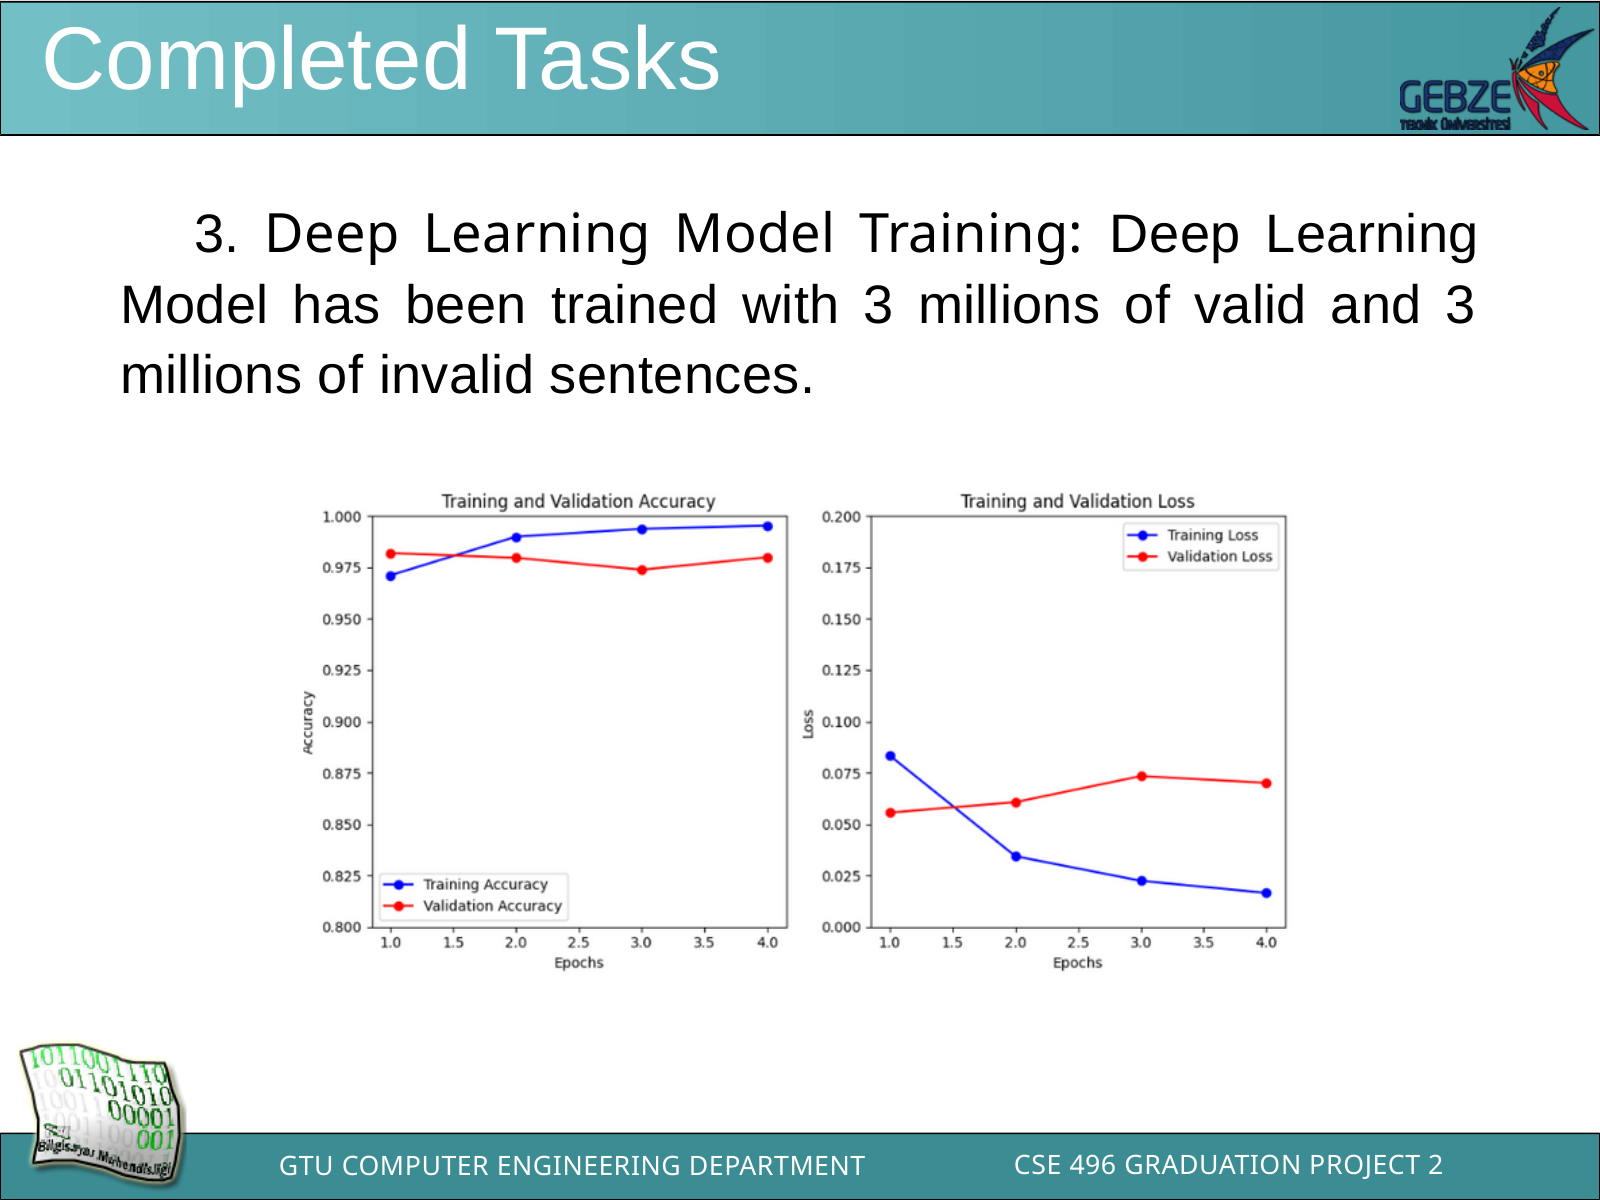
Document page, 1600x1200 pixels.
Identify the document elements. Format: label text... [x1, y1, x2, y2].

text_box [0, 0, 1600, 137]
text_box [303, 481, 1297, 975]
text_box 3. Deep Learning Model Training: Deep Learning Model has been trained with 3 millions of valid and 3 millions of invalid sentences. [120, 193, 1480, 405]
text_box [14, 1026, 187, 1131]
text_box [0, 1132, 1600, 1200]
